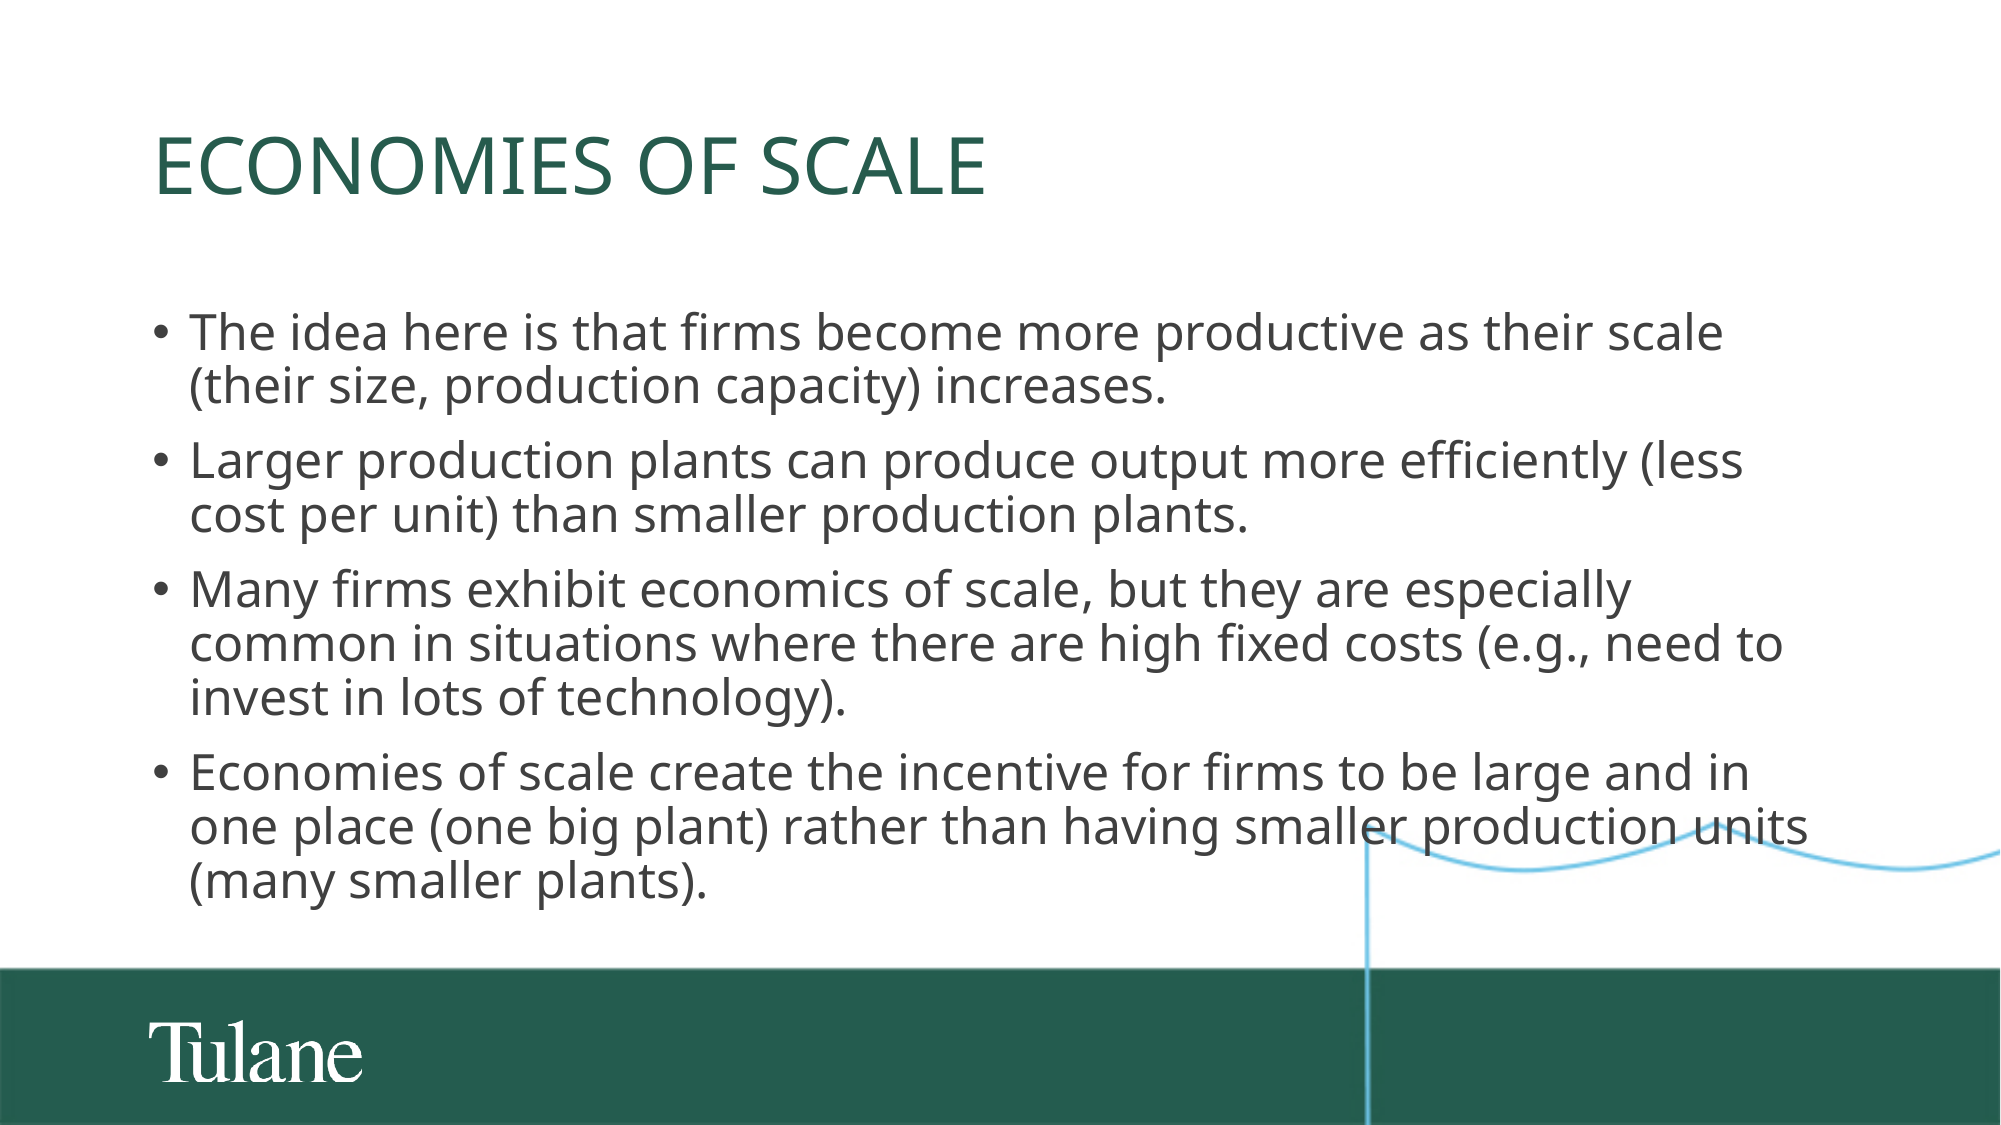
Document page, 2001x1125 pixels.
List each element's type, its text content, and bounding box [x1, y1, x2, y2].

picture [0, 0, 2001, 1125]
list The idea here is that firms become more productive as their scale (their size, production capacity) increases. Larger production plants can produce output more efficiently (less cost per unit) than smaller production plants. Many firms exhibit economics of scale, but they are especially common in situations where there are high fixed costs (e.g., need to invest in lots of technology). Economies of scale create the incentive for firms to be large and in one place (one big plant) rather than having smaller production units (many smaller plants). [137, 299, 1863, 1014]
title Economies of scale [137, 59, 1863, 278]
